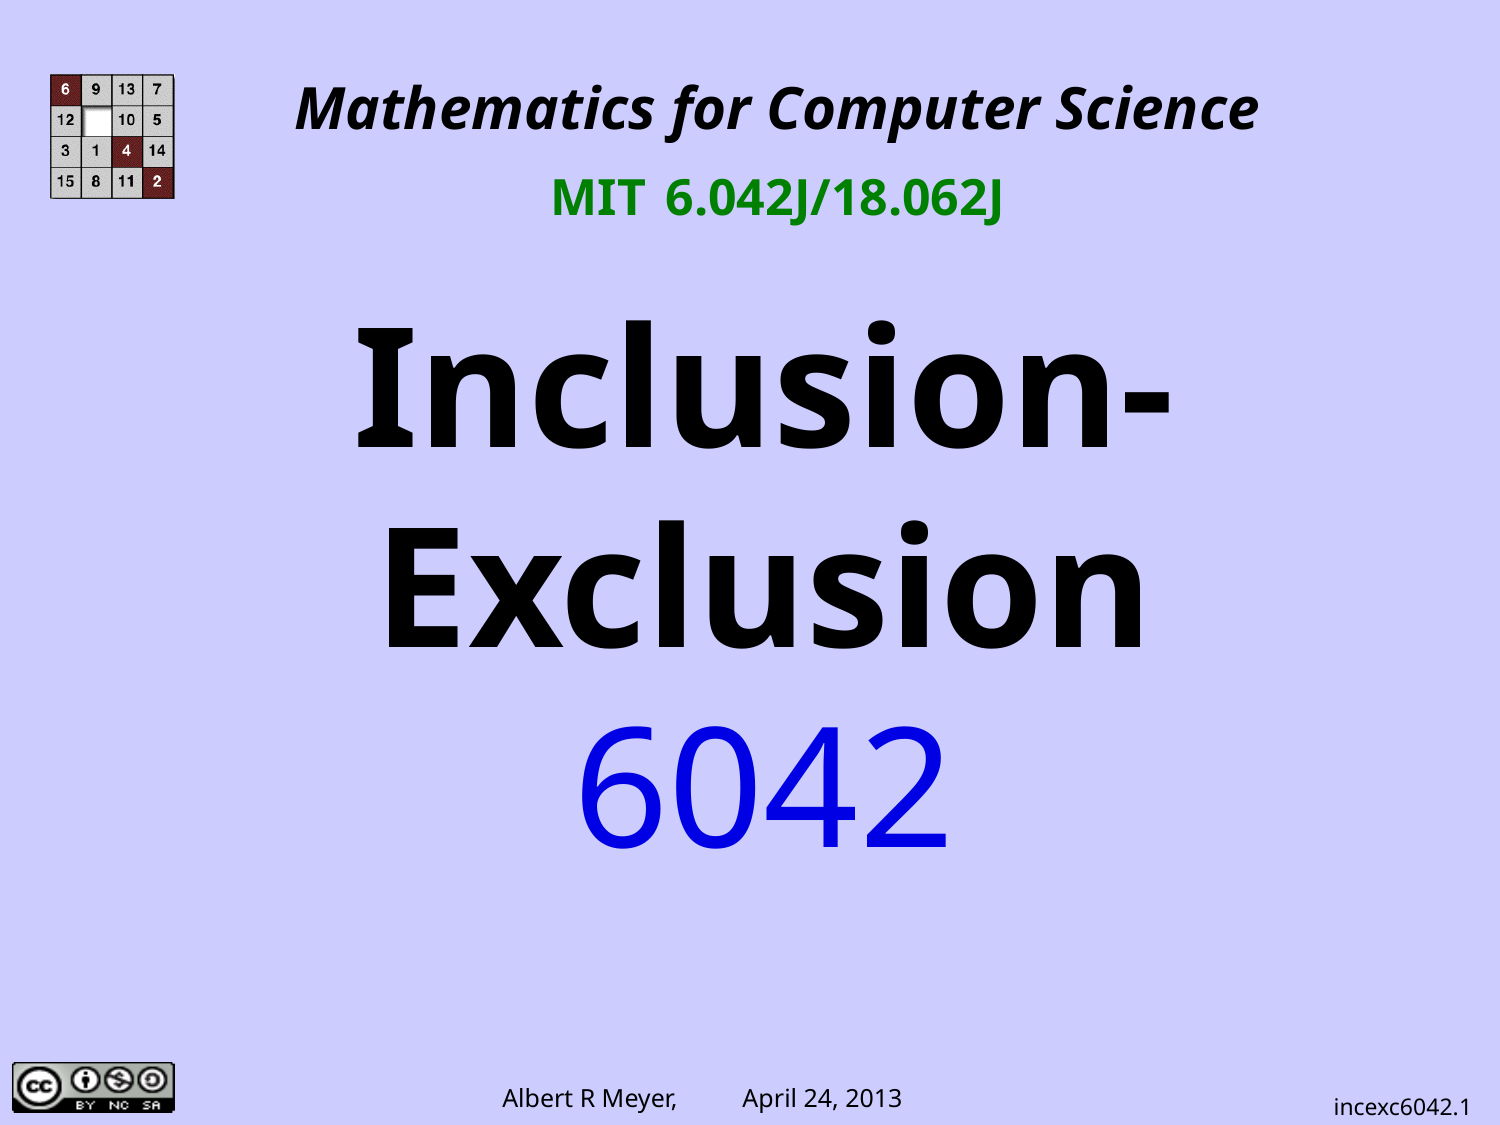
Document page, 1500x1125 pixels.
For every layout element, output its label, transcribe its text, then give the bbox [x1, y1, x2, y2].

slide_number incexc6042.1 [1049, 1084, 1488, 1125]
picture [50, 74, 175, 199]
text_box Mathematics for Computer Science MIT 6.042J/18.062J [279, 63, 1276, 239]
text_box Inclusion-Exclusion 6042 [53, 287, 1475, 875]
picture [12, 1062, 175, 1113]
